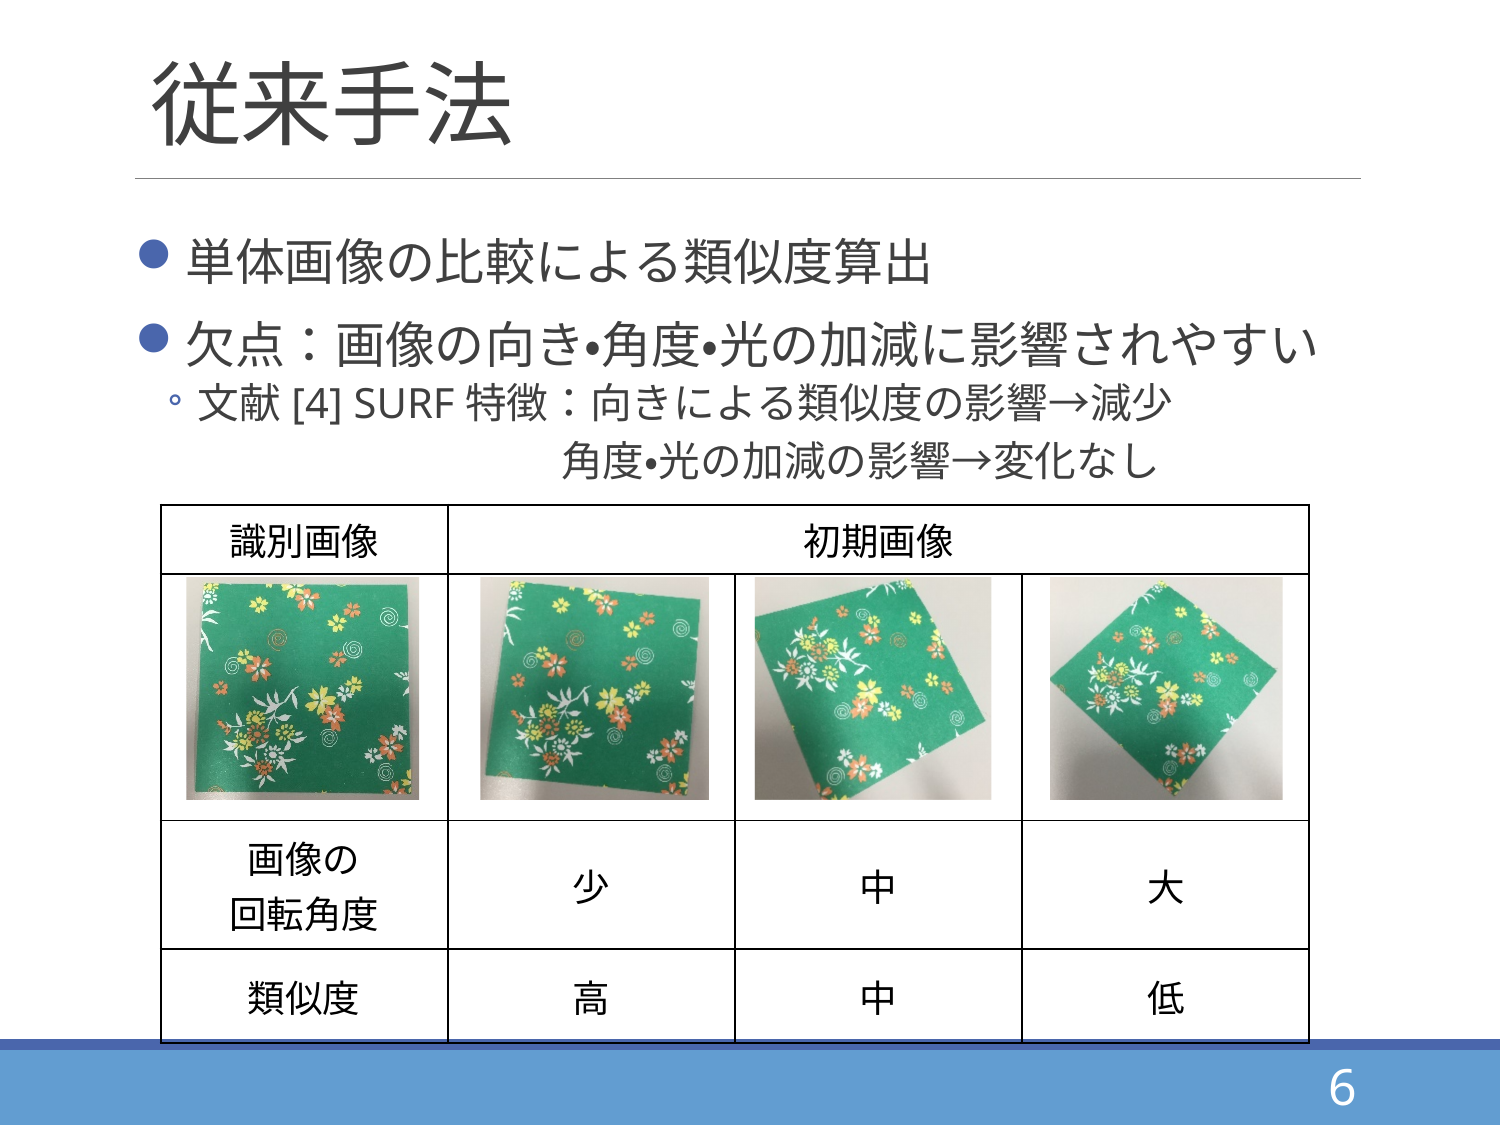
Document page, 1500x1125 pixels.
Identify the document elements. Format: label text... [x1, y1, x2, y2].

table_cell 大 [1023, 821, 1308, 948]
table_cell [1023, 575, 1308, 820]
table_header 初期画像 [449, 506, 1308, 573]
table_cell [736, 575, 1021, 820]
table_cell 高 [449, 950, 734, 1042]
table_cell 中 [736, 950, 1021, 1042]
picture [1050, 571, 1283, 806]
table_cell 少 [449, 821, 734, 948]
slide_number 6 [1211, 1059, 1373, 1120]
table_cell [162, 575, 447, 820]
table_cell 類似度 [162, 950, 447, 1042]
title 従来手法 [135, 38, 1373, 165]
table_cell 中 [736, 821, 1021, 948]
list 単体画像の比較による類似度算出 欠点：画像の向き・角度・光の加減に影響されやすい 文献[4] SURF特徴：向きによる類似度の影響→減少 角度・光の加減の影響→変化なし [135, 229, 1373, 1034]
table_header 識別画像 [162, 506, 447, 573]
picture [755, 570, 992, 808]
table_cell 低 [1023, 950, 1308, 1042]
picture [185, 577, 420, 800]
table_cell 画像の 回転角度 [162, 821, 447, 948]
table_cell [449, 575, 734, 820]
picture [480, 573, 709, 804]
